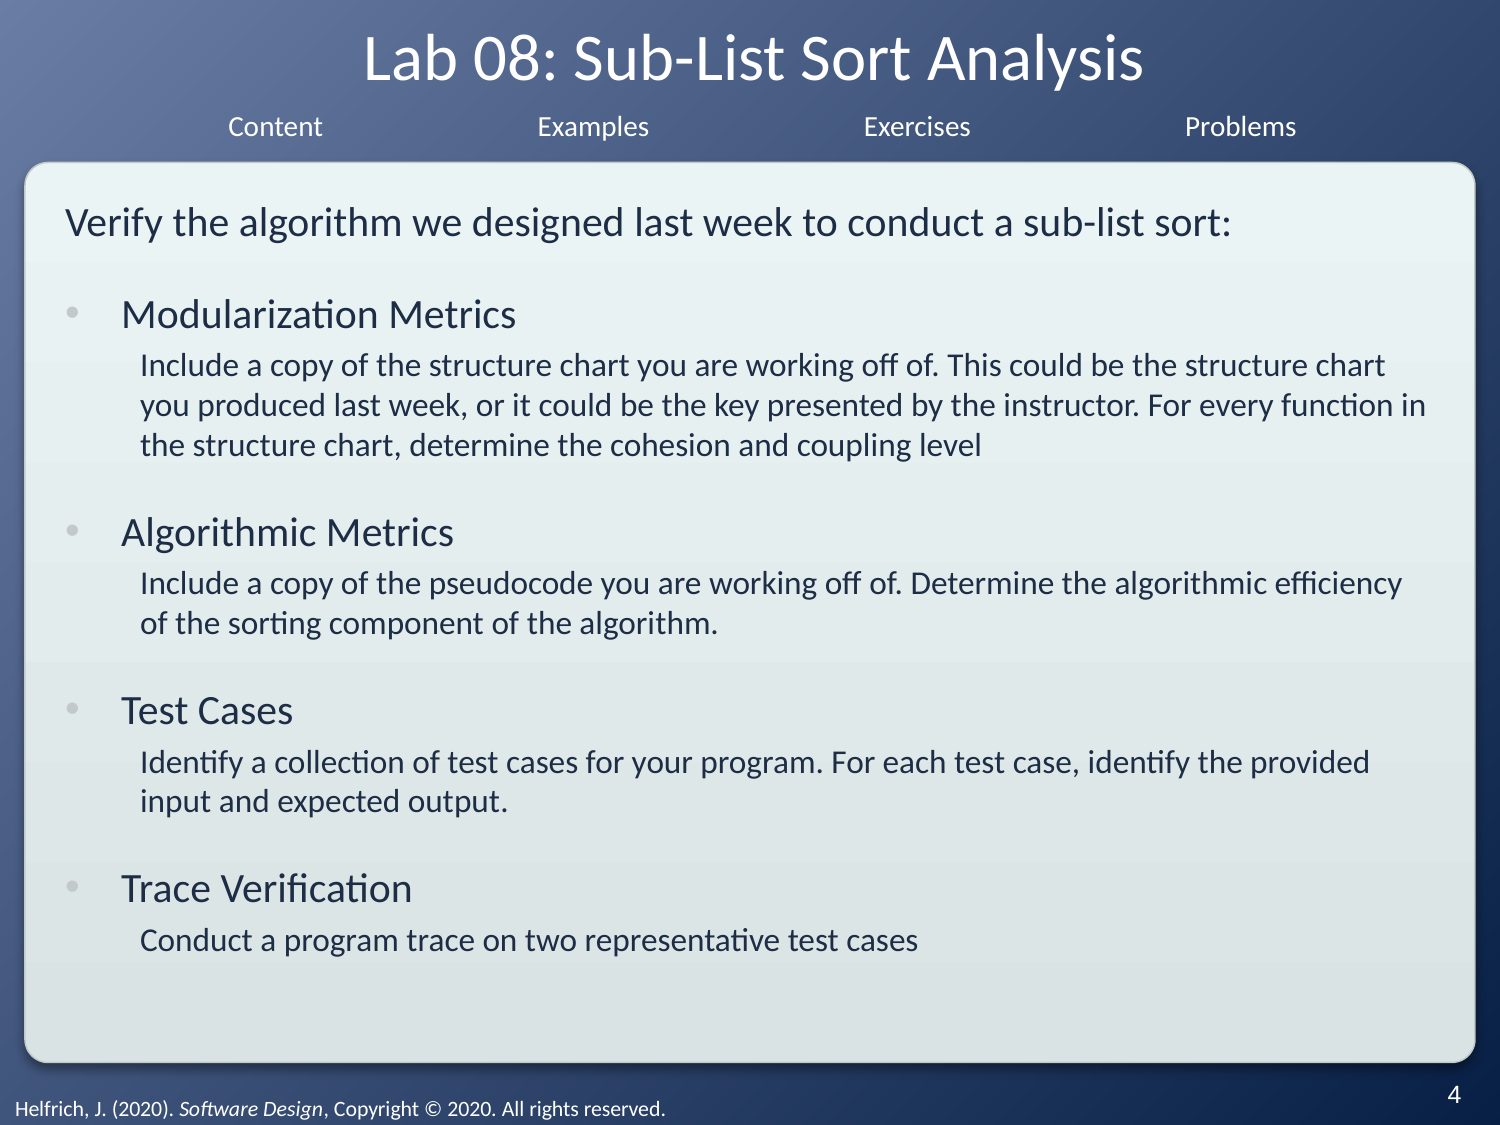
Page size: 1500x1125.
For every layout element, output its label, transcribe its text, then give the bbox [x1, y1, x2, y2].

list Verify the algorithm we designed last week to conduct a sub-list sort: Modularization Metrics Include a copy of the structure chart you are working off of. This could be the structure chart you produced last week, or it could be the key presented by the instructor. For every function in the structure chart, determine the cohesion and coupling level Algorithmic Metrics Include a copy of the pseudocode you are working off of. Determine the algorithmic efficiency of the sorting component of the algorithm. Test Cases Identify a collection of test cases for your program. For each test case, identify the provided input and expected output. Trace Verification Conduct a program trace on two representative test cases [50, 187, 1450, 1038]
title Lab 08: Sub-List Sort Analysis [33, 16, 1475, 92]
slide_number ‹#› [1404, 1062, 1500, 1125]
